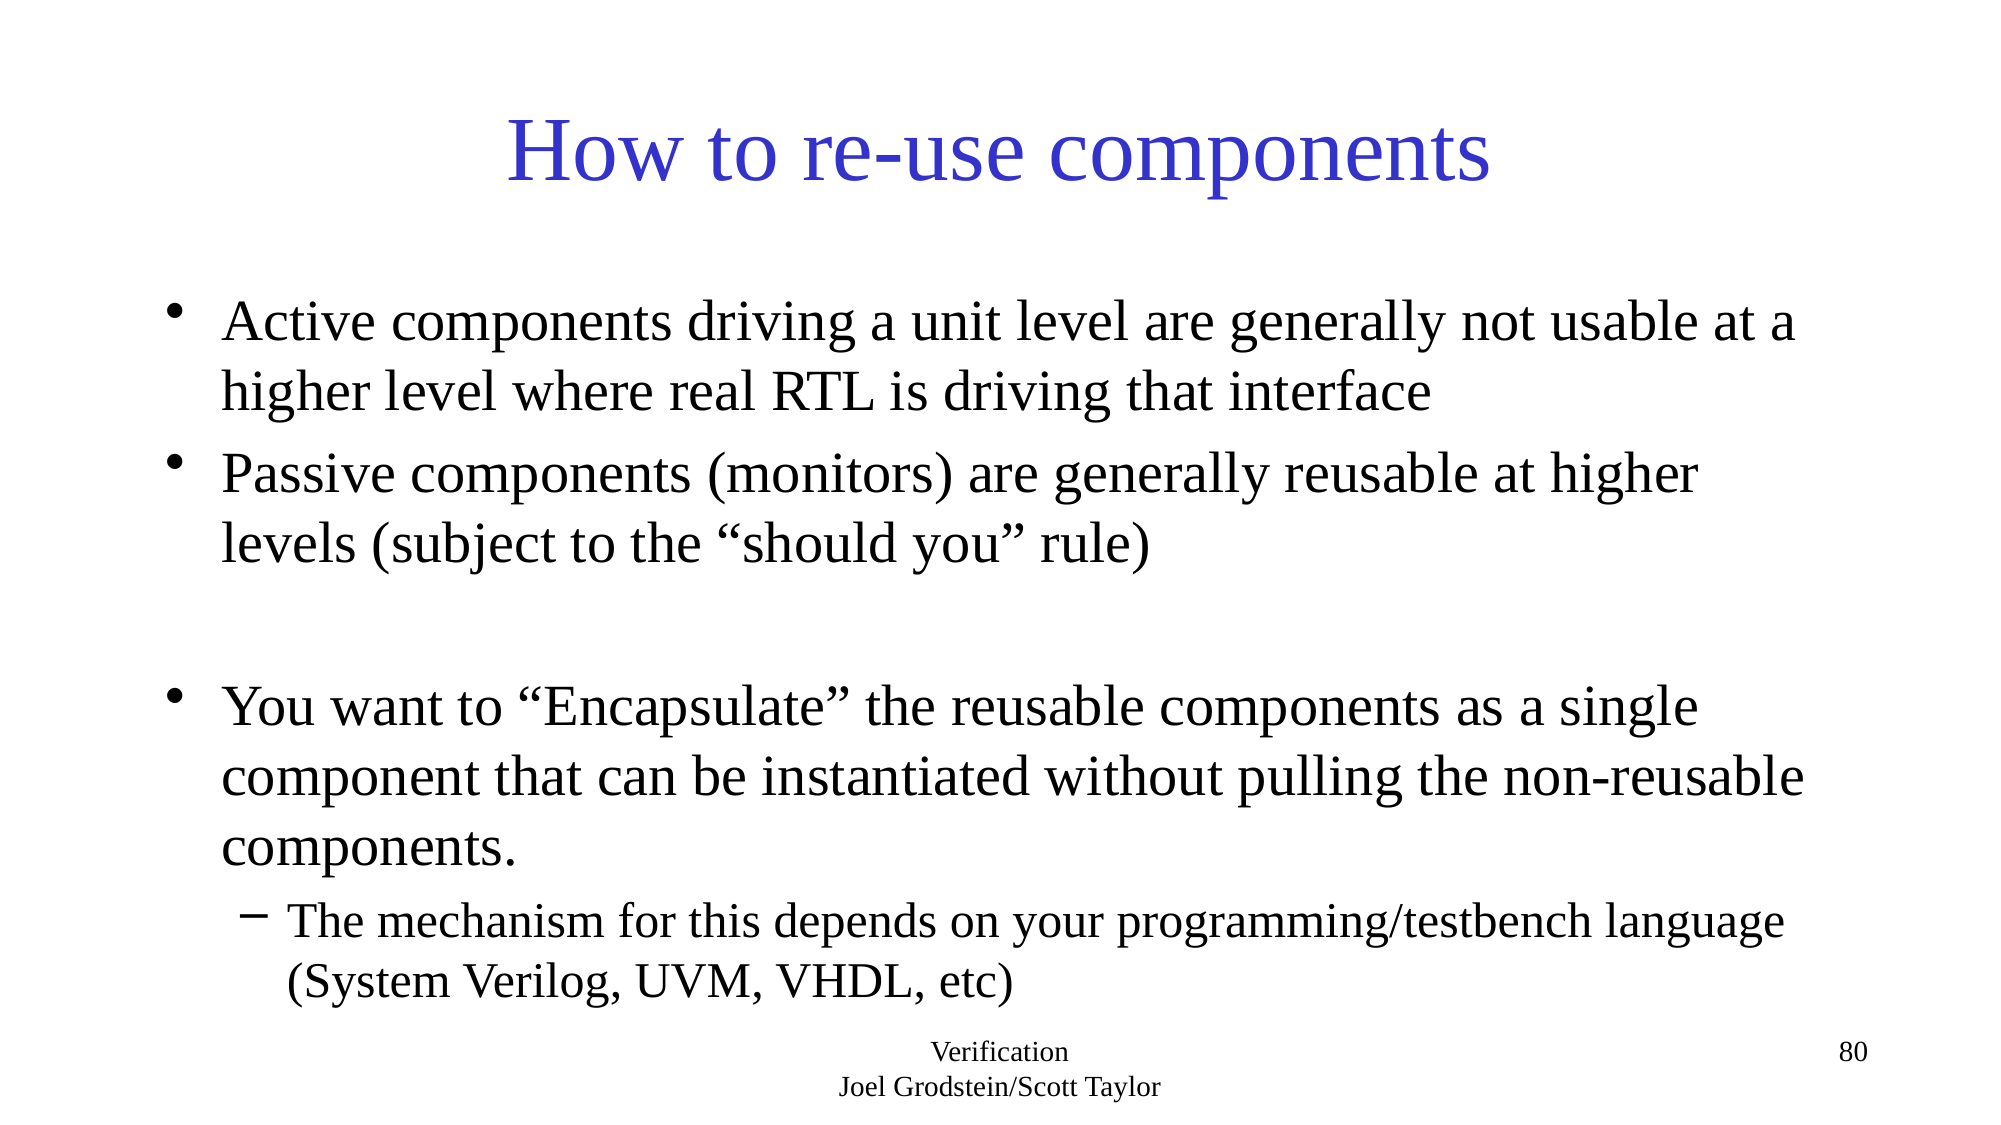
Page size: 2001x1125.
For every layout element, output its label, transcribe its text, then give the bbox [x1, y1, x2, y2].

footer Verification Joel Grodstein/Scott Taylor [683, 1024, 1317, 1101]
title How to re-use components [150, 50, 1850, 238]
list Active components driving a unit level are generally not usable at a higher level where real RTL is driving that interface Passive components (monitors) are generally reusable at higher levels (subject to the “should you” rule) You want to “Encapsulate” the reusable components as a single component that can be instantiated without pulling the non-reusable components. The mechanism for this depends on your programming/testbench language (System Verilog, UVM, VHDL, etc) [150, 275, 1850, 1000]
